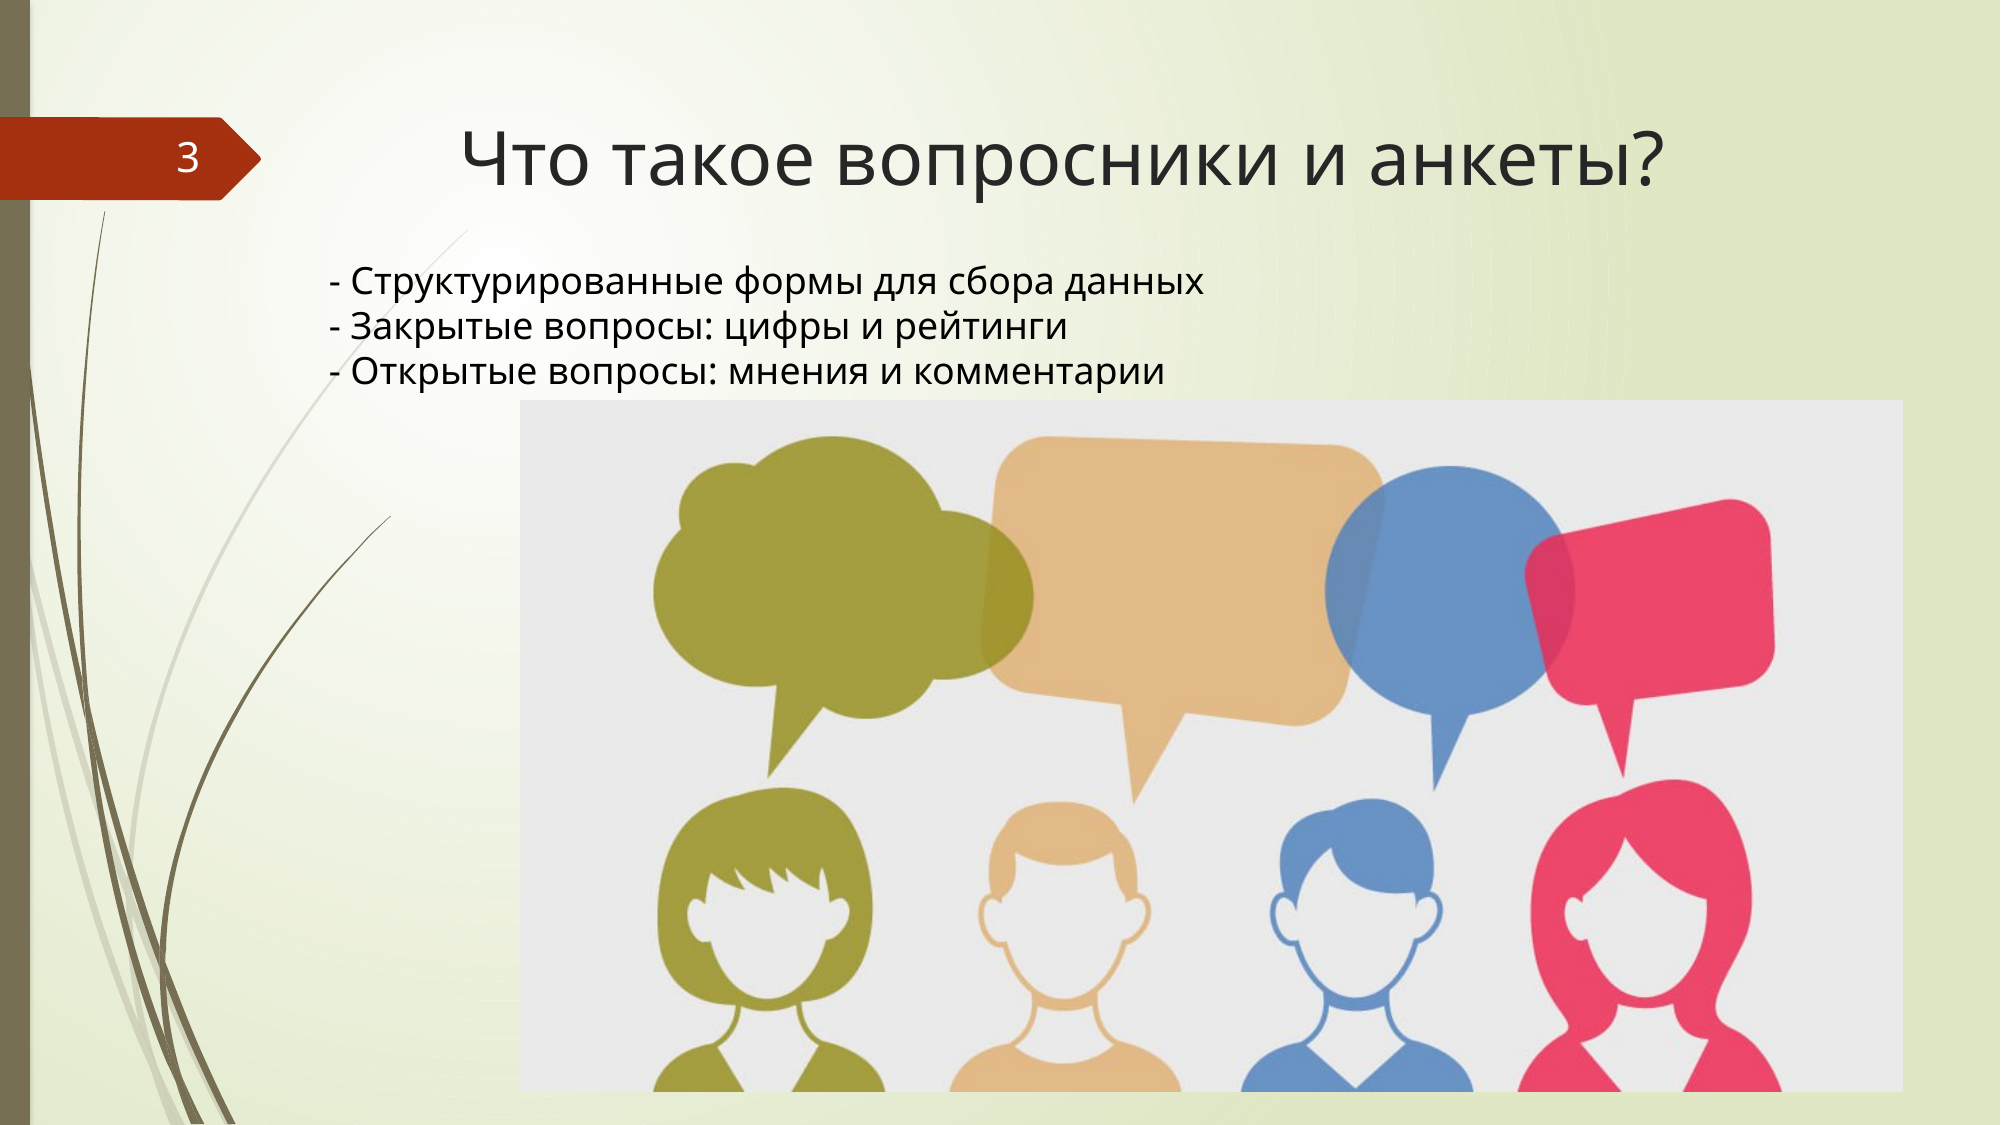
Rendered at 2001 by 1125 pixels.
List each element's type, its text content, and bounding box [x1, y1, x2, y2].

title Что такое вопросники и анкеты? [425, 102, 1888, 313]
slide_number 3 [87, 129, 216, 190]
text_box - Структурированные формы для сбора данных - Закрытые вопросы: цифры и рейтинги - Открытые вопросы: мнения и комментарии [314, 249, 1240, 399]
picture [520, 400, 1904, 1093]
